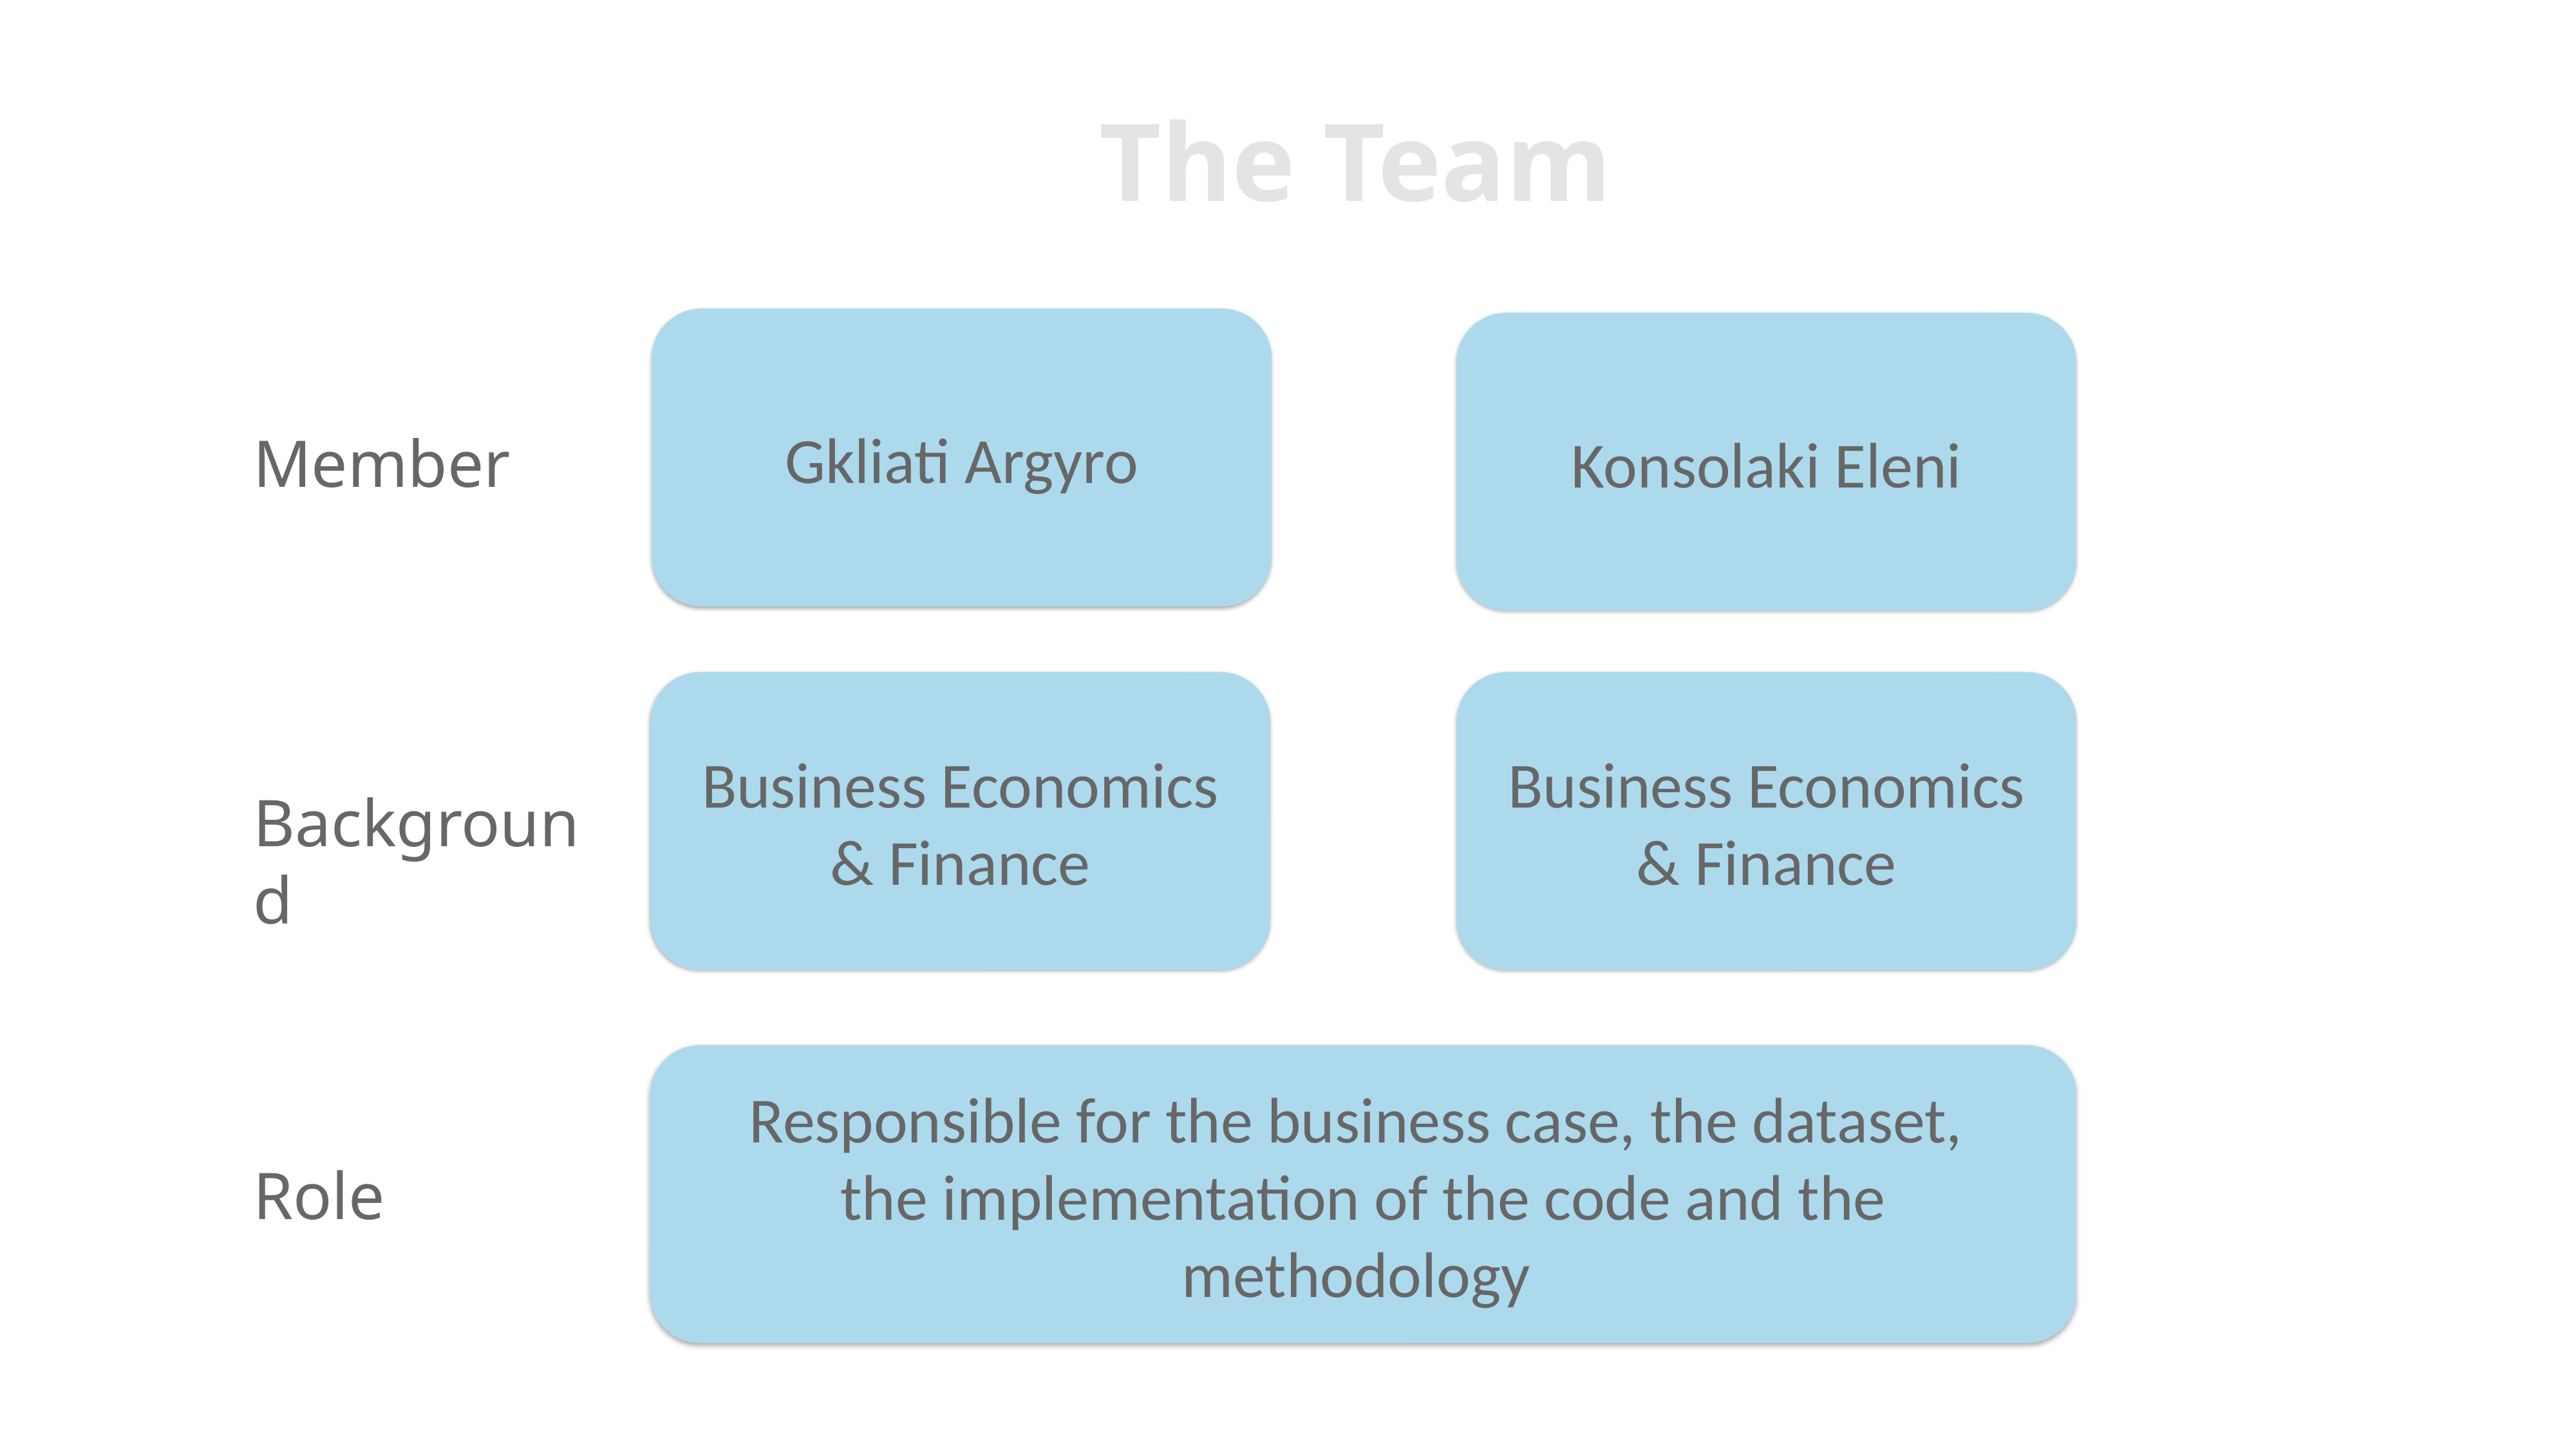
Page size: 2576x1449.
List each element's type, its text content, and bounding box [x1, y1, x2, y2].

text_box Business Economics & Finance [650, 671, 1271, 971]
text_box Member [243, 418, 590, 505]
text_box Business Economics & Finance [1456, 671, 2077, 971]
text_box Gkliati Argyro [651, 308, 1272, 607]
text_box Konsolaki Eleni [1456, 312, 2077, 612]
text_box The Team [1073, 84, 1653, 234]
text_box Background [243, 777, 612, 942]
text_box Responsible for the business case, the dataset, the implementation of the code and the methodology [650, 1045, 2078, 1344]
text_box Role [243, 1150, 612, 1237]
